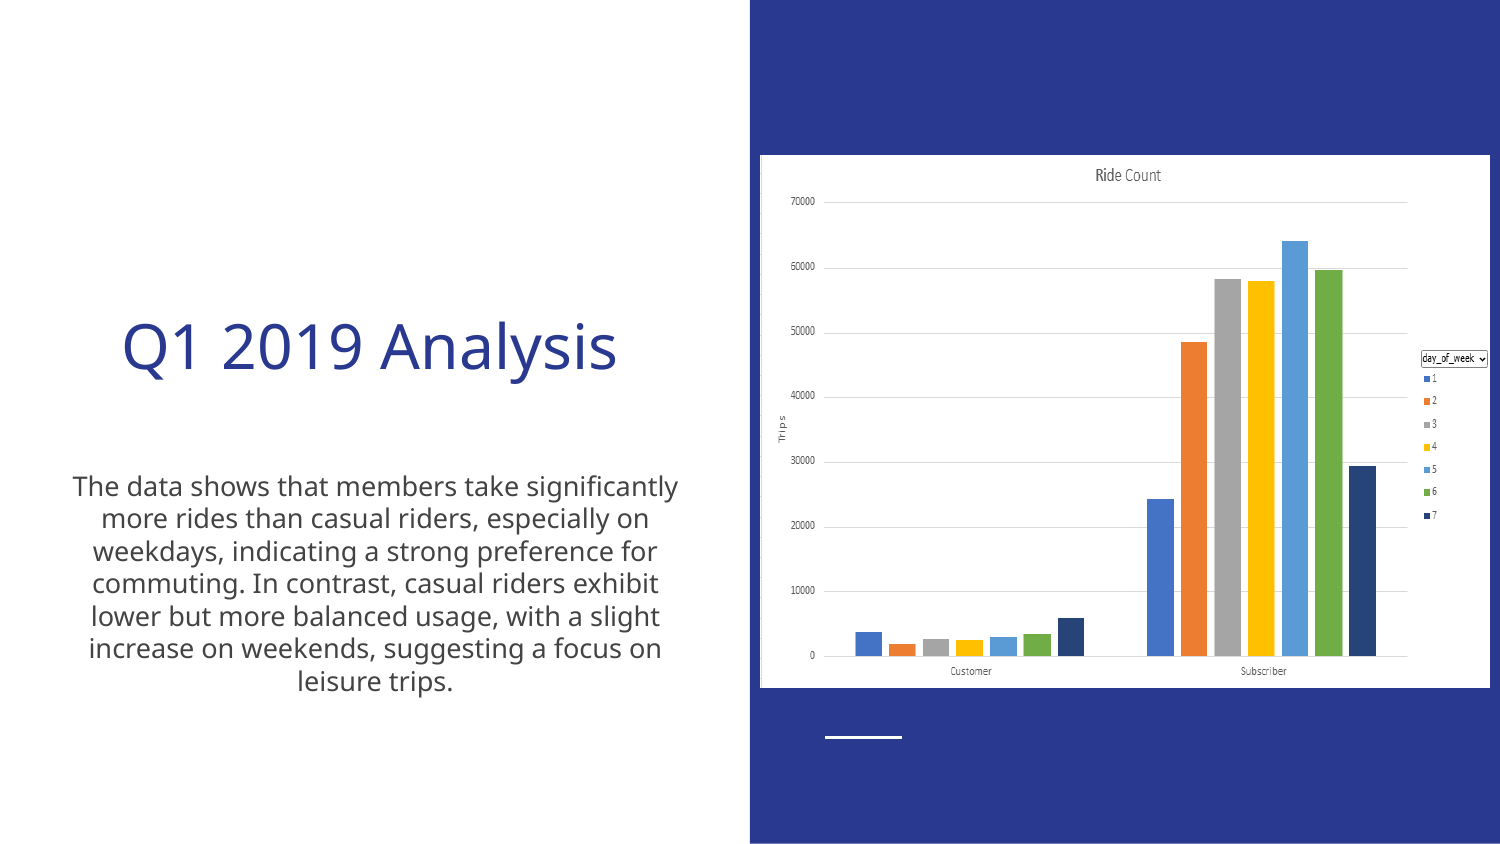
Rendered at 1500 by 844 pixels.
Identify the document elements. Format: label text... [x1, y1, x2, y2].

subtitle The data shows that members take significantly more rides than casual riders, especially on weekdays, indicating a strong preference for commuting. In contrast, casual riders exhibit lower but more balanced usage, with a slight increase on weekends, suggesting a focus on leisure trips. [43, 454, 708, 663]
picture [759, 155, 1491, 689]
title Q1 2019 Analysis [92, 233, 648, 397]
